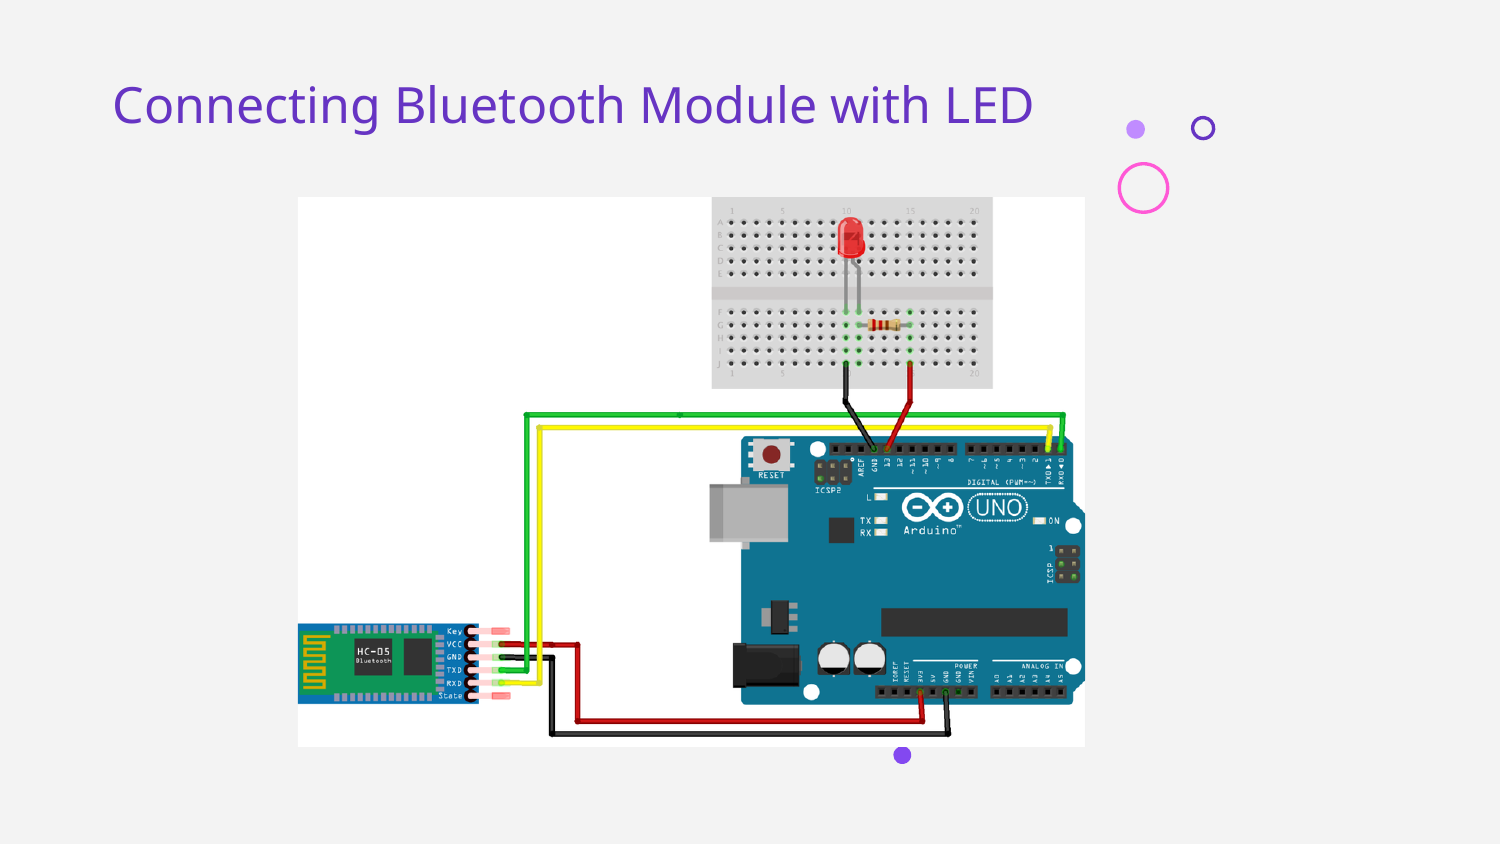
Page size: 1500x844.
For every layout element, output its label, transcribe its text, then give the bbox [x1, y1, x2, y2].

picture [297, 197, 1086, 747]
title Connecting Bluetooth Module with LED [97, 58, 1319, 166]
text_box [1126, 119, 1145, 139]
text_box [893, 754, 912, 764]
